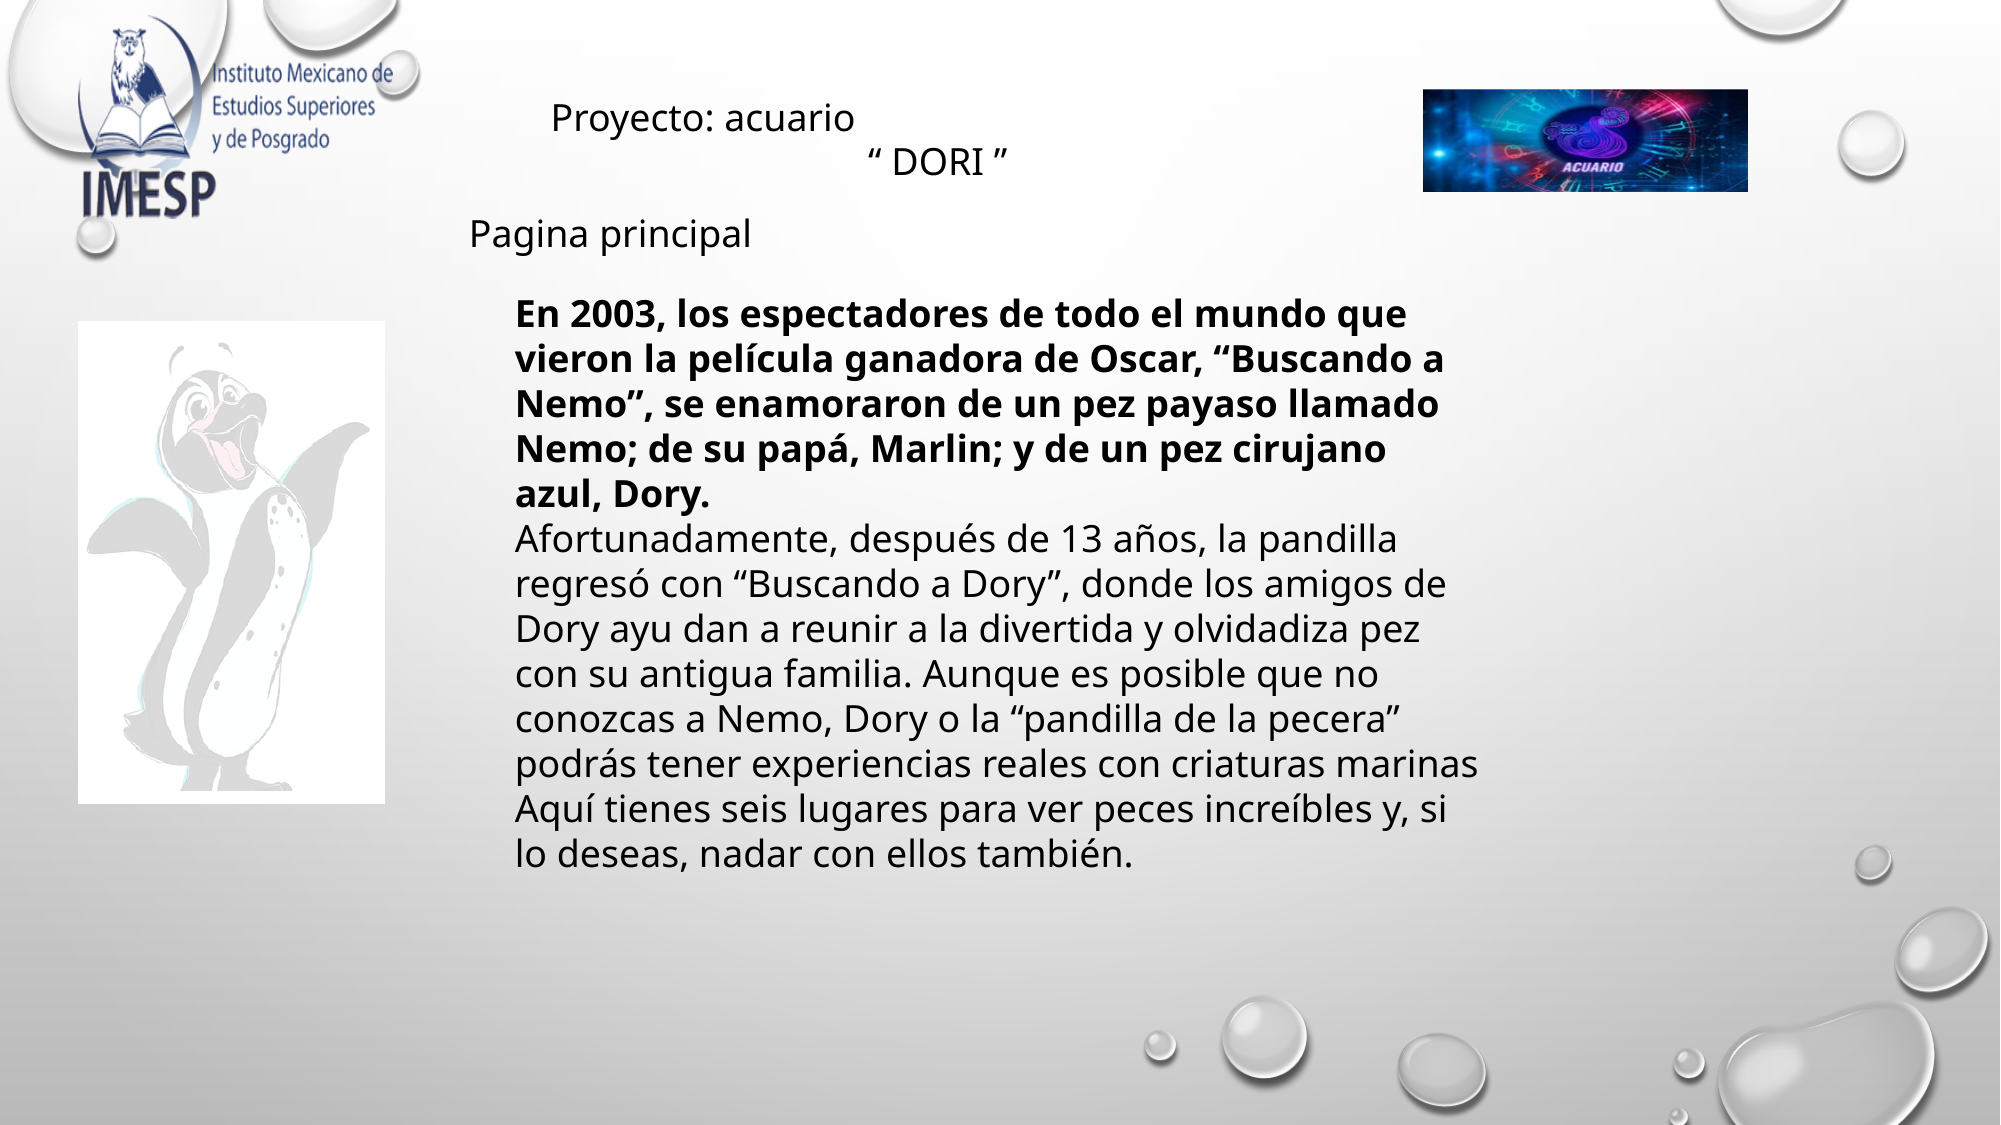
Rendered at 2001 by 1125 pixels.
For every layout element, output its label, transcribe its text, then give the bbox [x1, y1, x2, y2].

text_box “ DORI ” [853, 130, 1139, 191]
text_box Proyecto: acuario [526, 86, 926, 147]
text_box Pagina principal [454, 202, 862, 263]
text_box En 2003, los espectadores de todo el mundo que vieron la película ganadora de Oscar, “Buscando a Nemo”, se enamoraron de un pez payaso llamado Nemo; de su papá, Marlin; y de un pez cirujano azul, Dory. Afortunadamente, después de 13 años, la pandilla regresó con “Buscando a Dory”, donde los amigos de Dory ayu dan a reunir a la divertida y olvidadiza pez con su antigua familia. Aunque es posible que no conozcas a Nemo, Dory o la “pandilla de la pecera” podrás tener experiencias reales con criaturas marinas Aquí tienes seis lugares para ver peces increíbles y, si lo deseas, nadar con ellos también. [500, 282, 1500, 927]
picture [0, 0, 2000, 1125]
